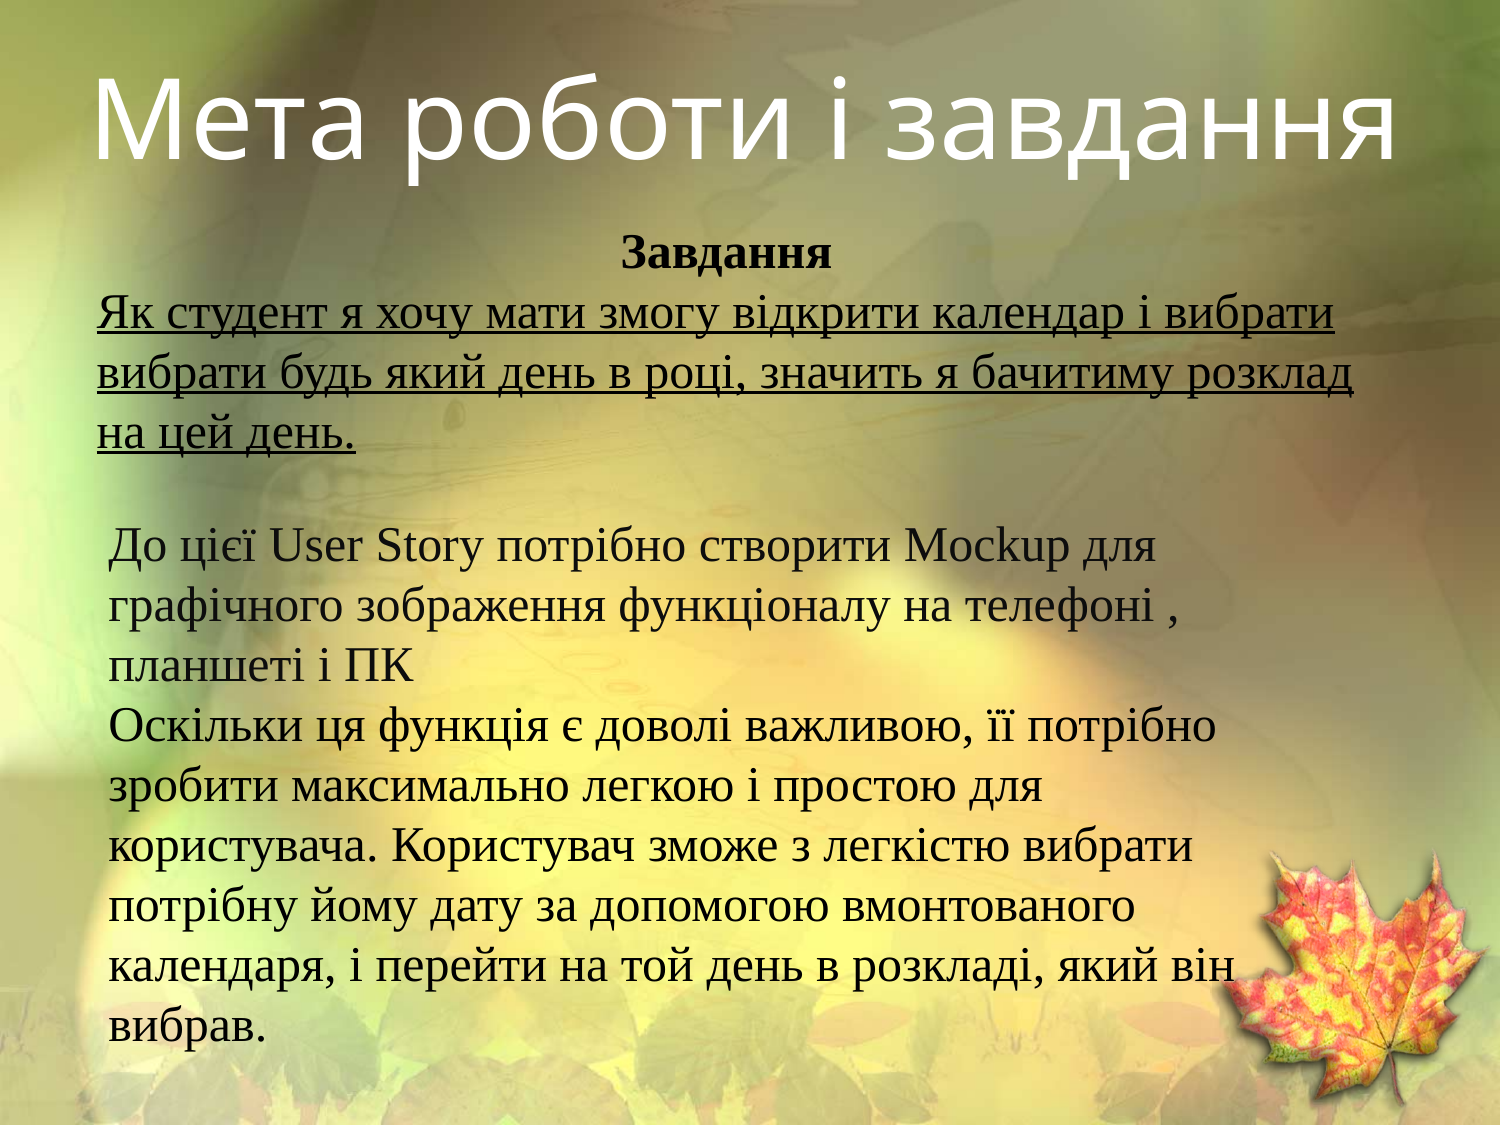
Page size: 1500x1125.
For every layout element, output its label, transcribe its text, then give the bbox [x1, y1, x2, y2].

text_box До цієї User Story потрібно створити Mockup для графічного зображення функціоналу на телефоні , планшеті і ПК Оскільки ця функція є доволі важливою, її потрібно зробити максимально легкою і простою для користувача. Користувач зможе з легкістю вибрати потрібну йому дату за допомогою вмонтованого календаря, і перейти на той день в розкладі, який він вибрав. [93, 503, 1325, 1059]
text_box Завдання Як студент я хочу мати змогу відкрити календар і вибрати вибрати будь який день в році, значить я бачитиму розклад на цей день. [81, 210, 1371, 466]
picture [0, 0, 1500, 1125]
title Мета роботи і завдання [70, 58, 1421, 172]
